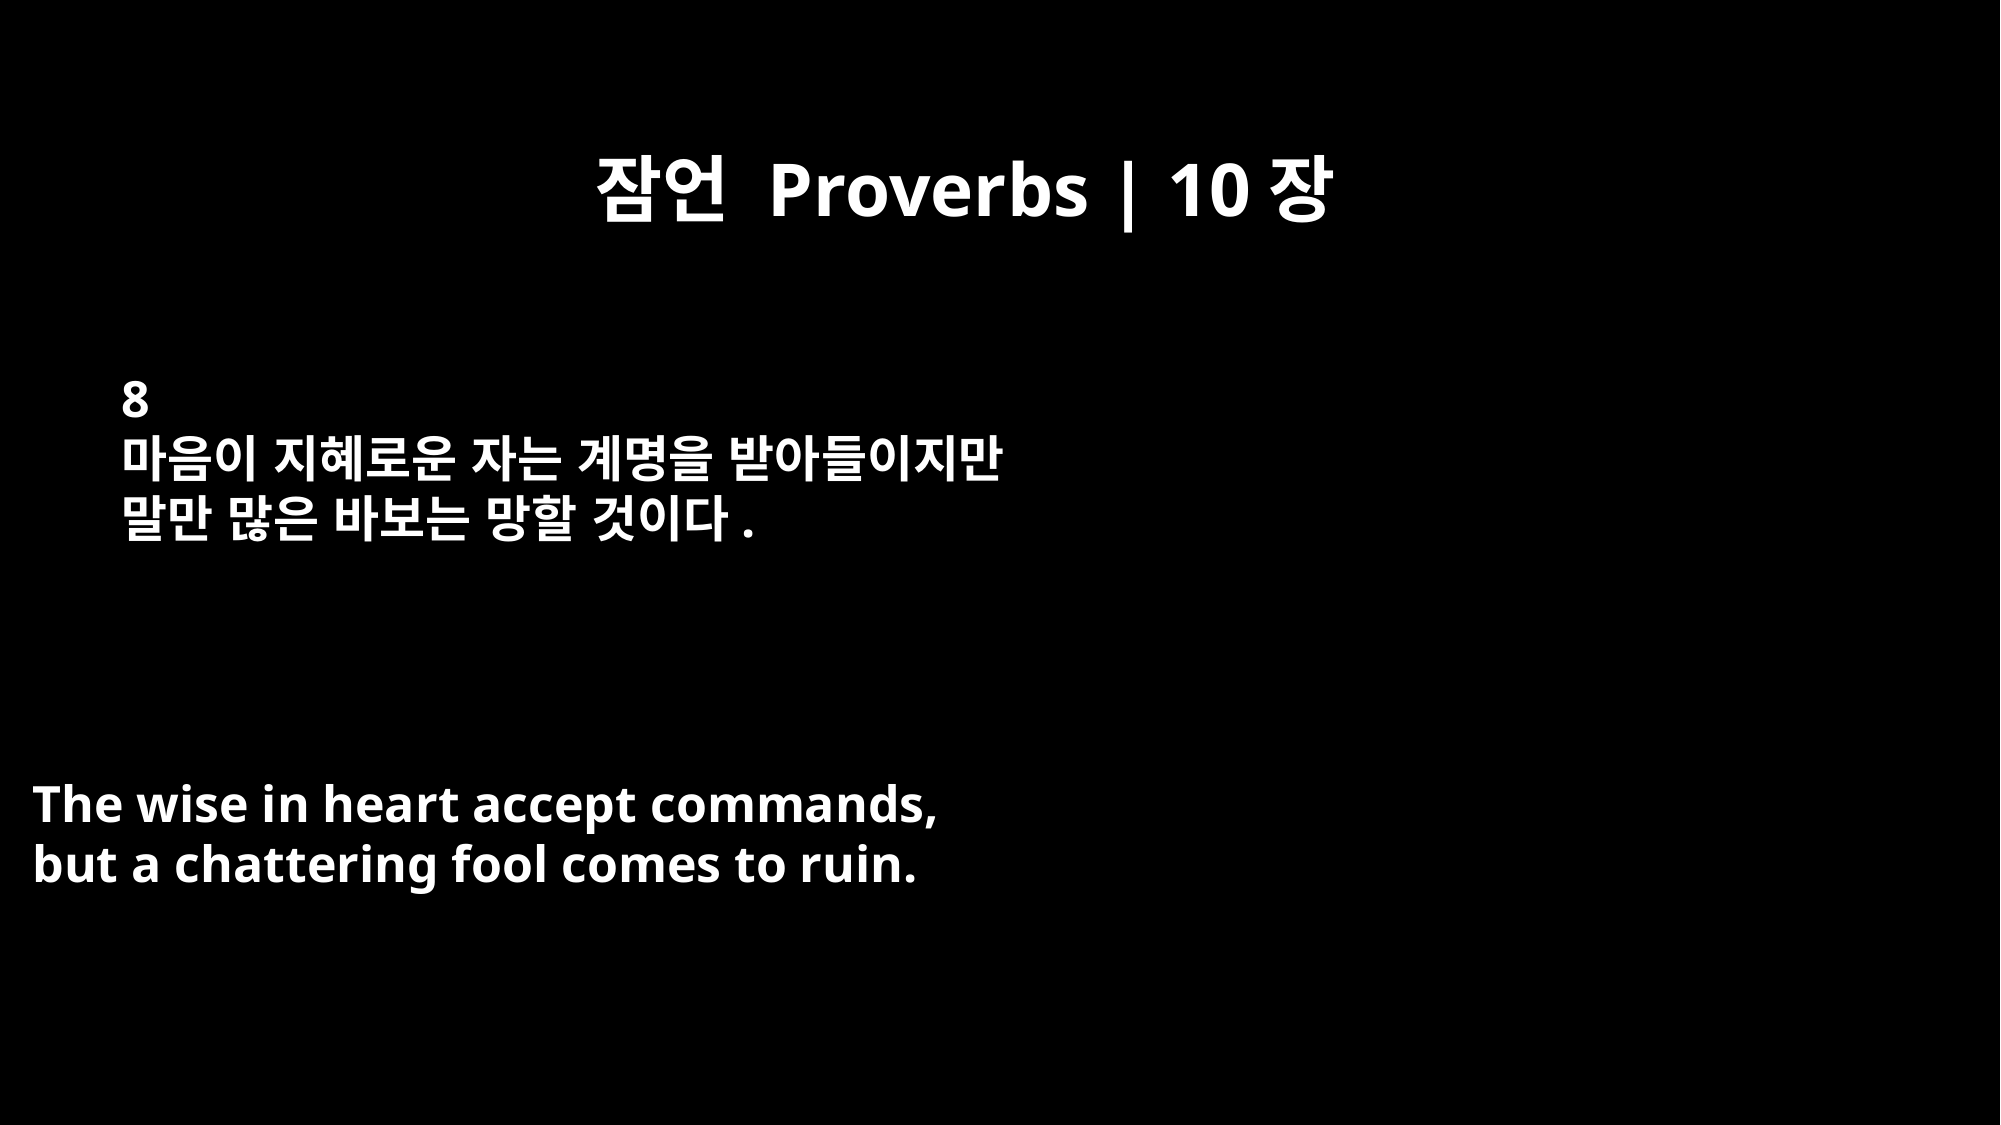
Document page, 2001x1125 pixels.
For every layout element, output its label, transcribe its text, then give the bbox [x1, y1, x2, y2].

text_box 8 마음이 지혜로운 자는 계명을 받아들이지만 말만 많은 바보는 망할 것이다. [106, 359, 1021, 555]
text_box 잠언 Proverbs | 10장 [580, 136, 1352, 239]
text_box The wise in heart accept commands, but a chattering fool comes to ruin. [17, 764, 954, 900]
